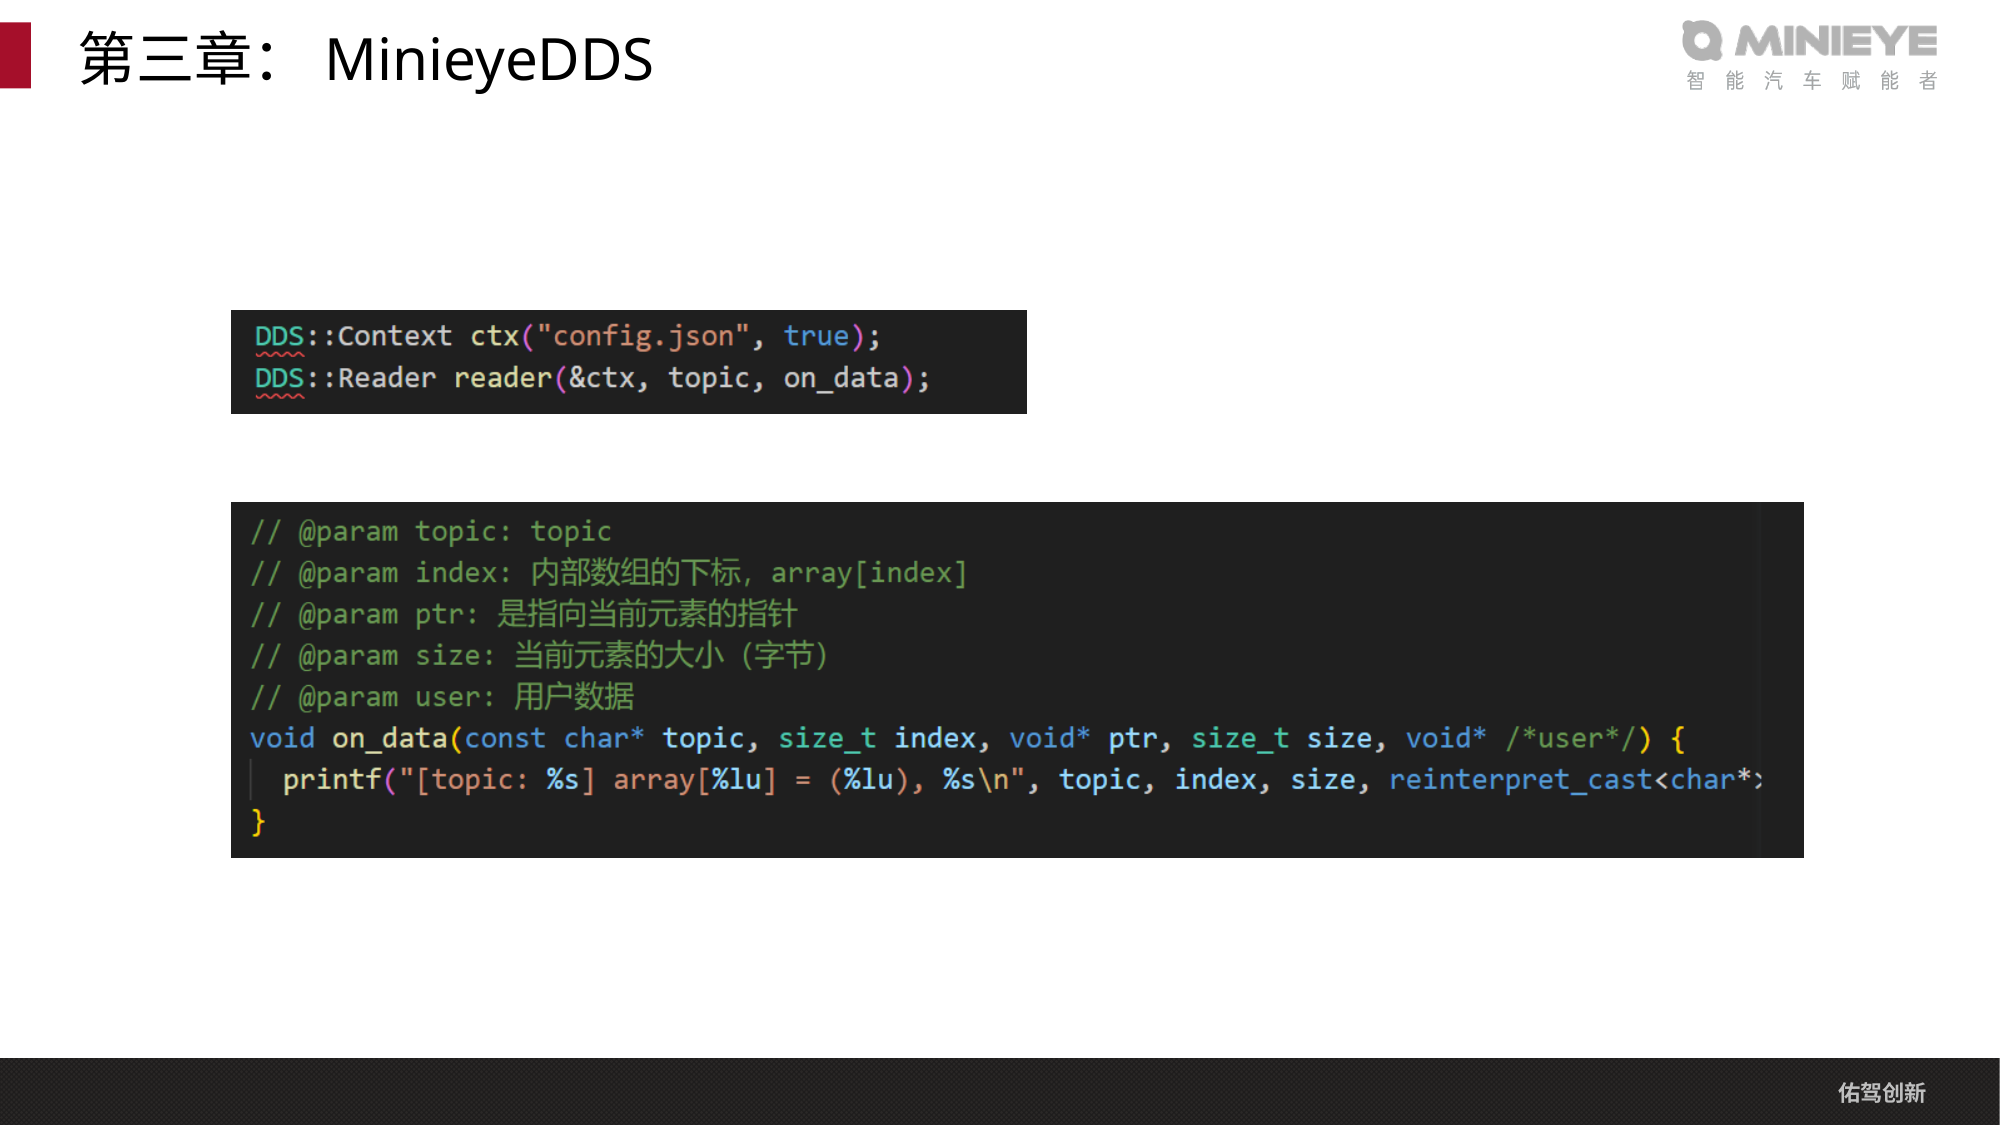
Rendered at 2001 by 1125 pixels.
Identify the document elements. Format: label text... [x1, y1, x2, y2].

picture [1682, 20, 1937, 61]
picture [231, 502, 1804, 858]
title 第三章：MinieyeDDS [62, 13, 1649, 101]
picture [1687, 70, 1937, 90]
picture [0, 1058, 2000, 1125]
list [231, 310, 1027, 414]
